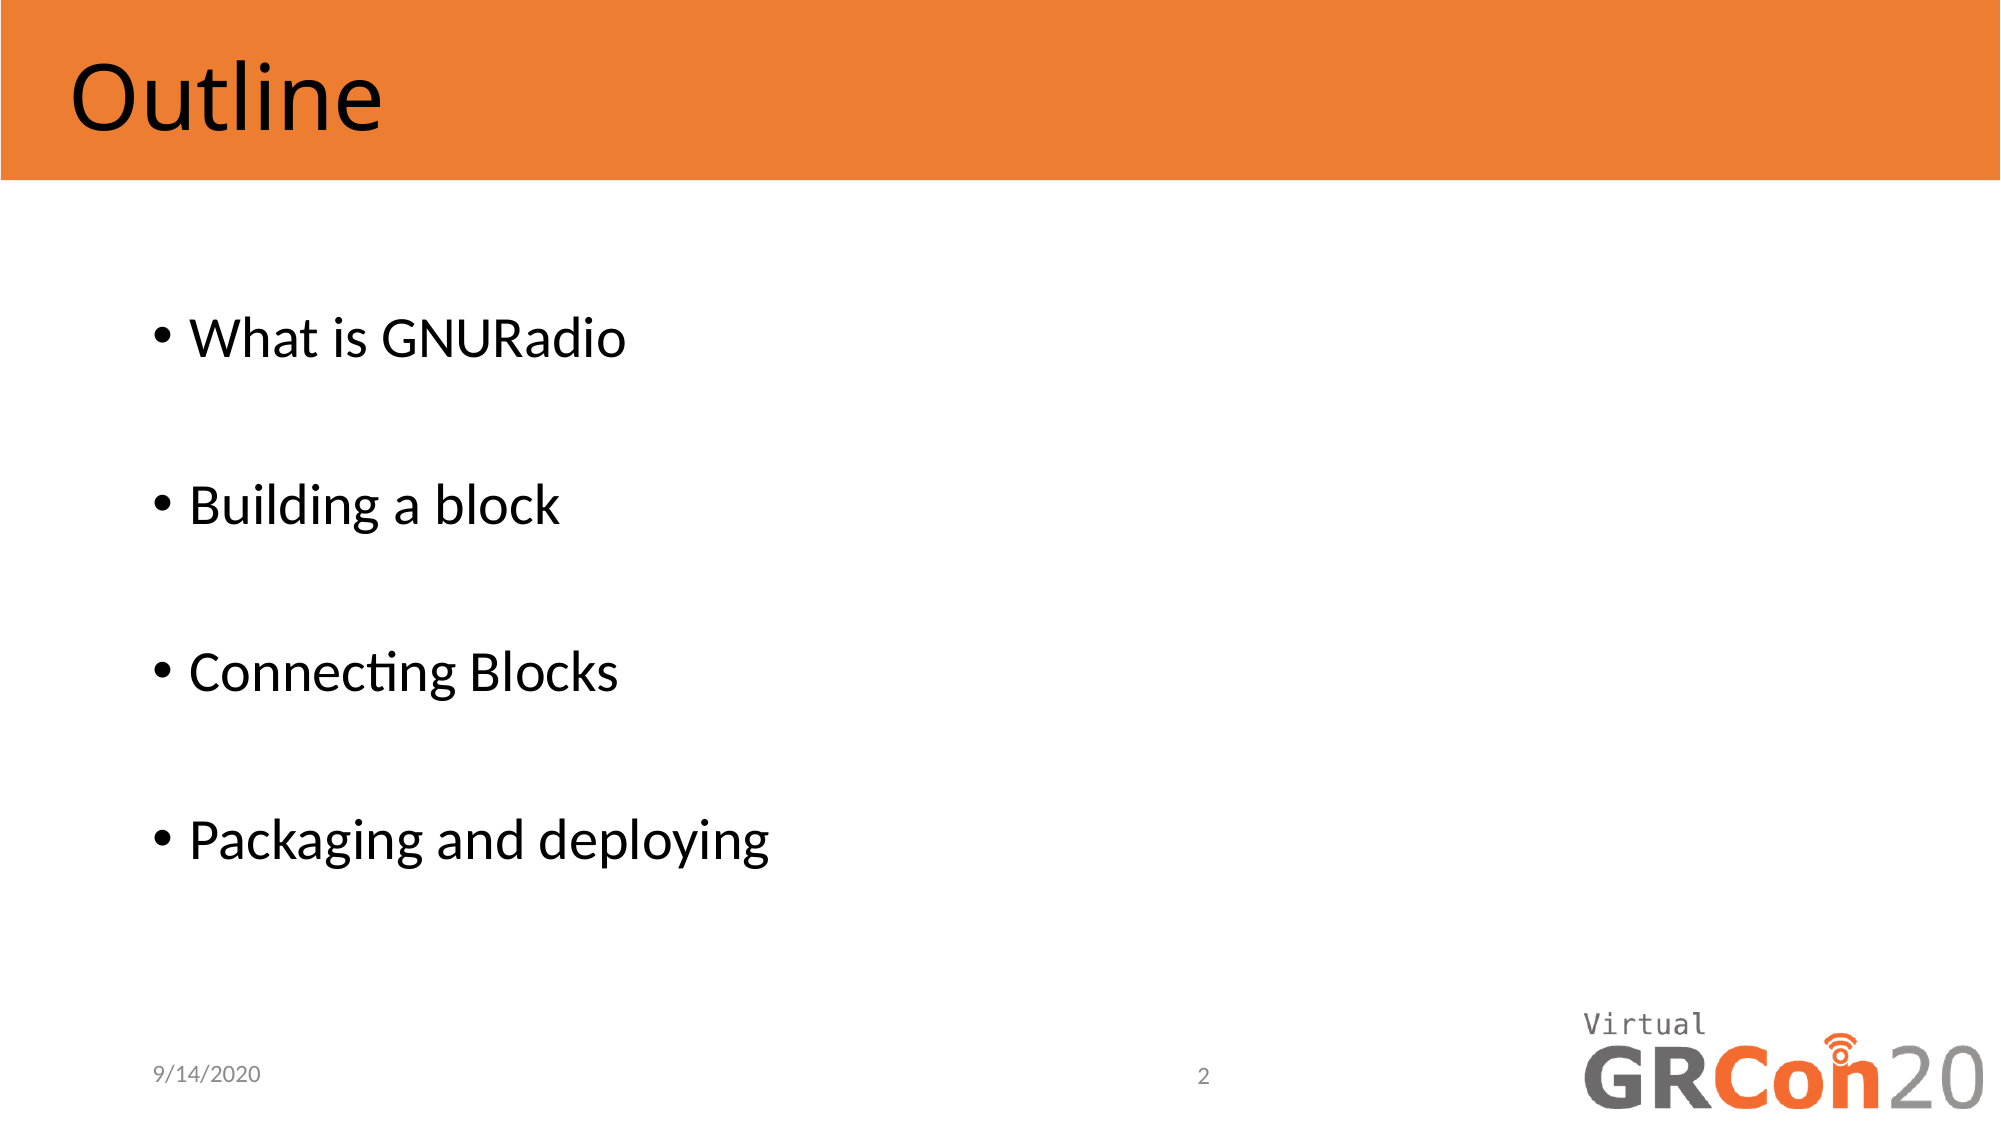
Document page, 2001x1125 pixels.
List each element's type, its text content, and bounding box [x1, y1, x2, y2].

text_box [1779, 0, 2000, 181]
list What is GNURadio Building a block Connecting Blocks Packaging and deploying [137, 299, 1863, 1014]
text_box Outline [53, 0, 1779, 210]
text_box [0, 0, 53, 181]
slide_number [137, 1042, 588, 1103]
slide_number 2 [774, 1044, 1225, 1105]
picture [1584, 1012, 1983, 1109]
